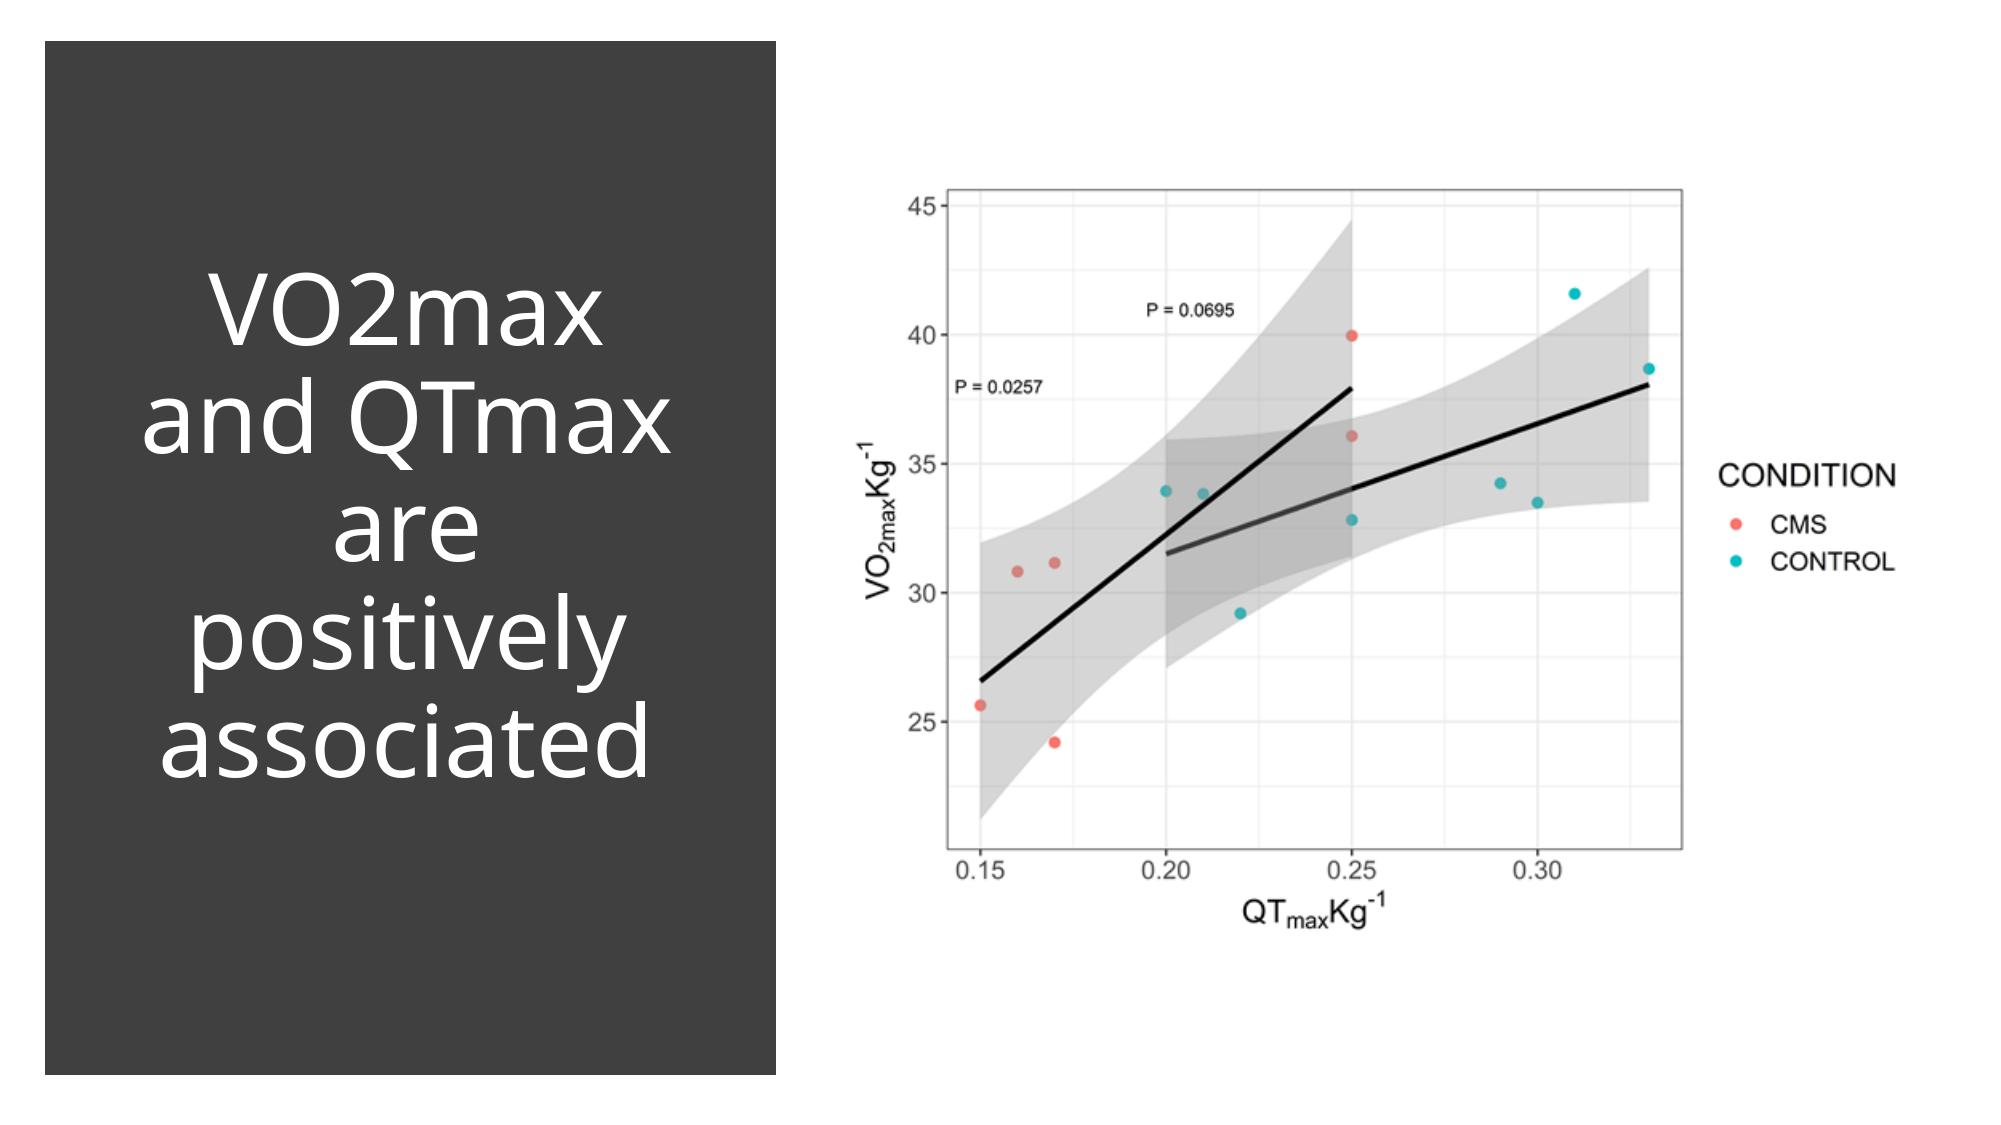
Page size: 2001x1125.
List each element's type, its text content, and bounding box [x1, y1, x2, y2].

picture [845, 178, 1921, 948]
title VO2max and QTmax are positively associated [121, 121, 693, 936]
text_box [54, 50, 767, 1066]
